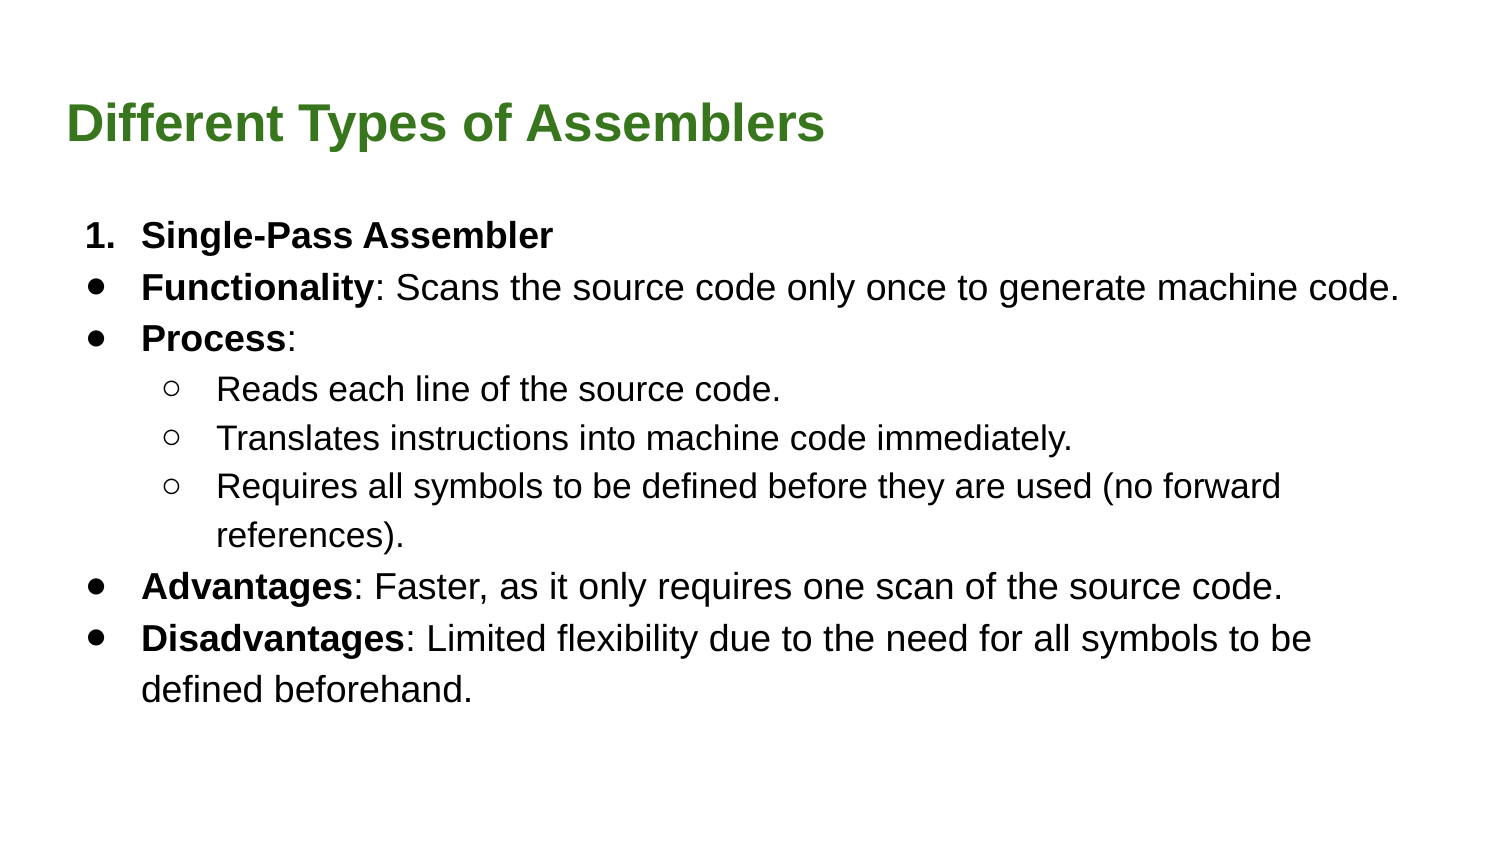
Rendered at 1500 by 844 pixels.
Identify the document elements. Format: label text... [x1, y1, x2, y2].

title Different Types of Assemblers [51, 72, 1449, 167]
list Single-Pass Assembler Functionality: Scans the source code only once to generate machine code. Process: Reads each line of the source code. Translates instructions into machine code immediately. Requires all symbols to be defined before they are used (no forward references). Advantages: Faster, as it only requires one scan of the source code. Disadvantages: Limited flexibility due to the need for all symbols to be defined beforehand. [51, 189, 1449, 825]
